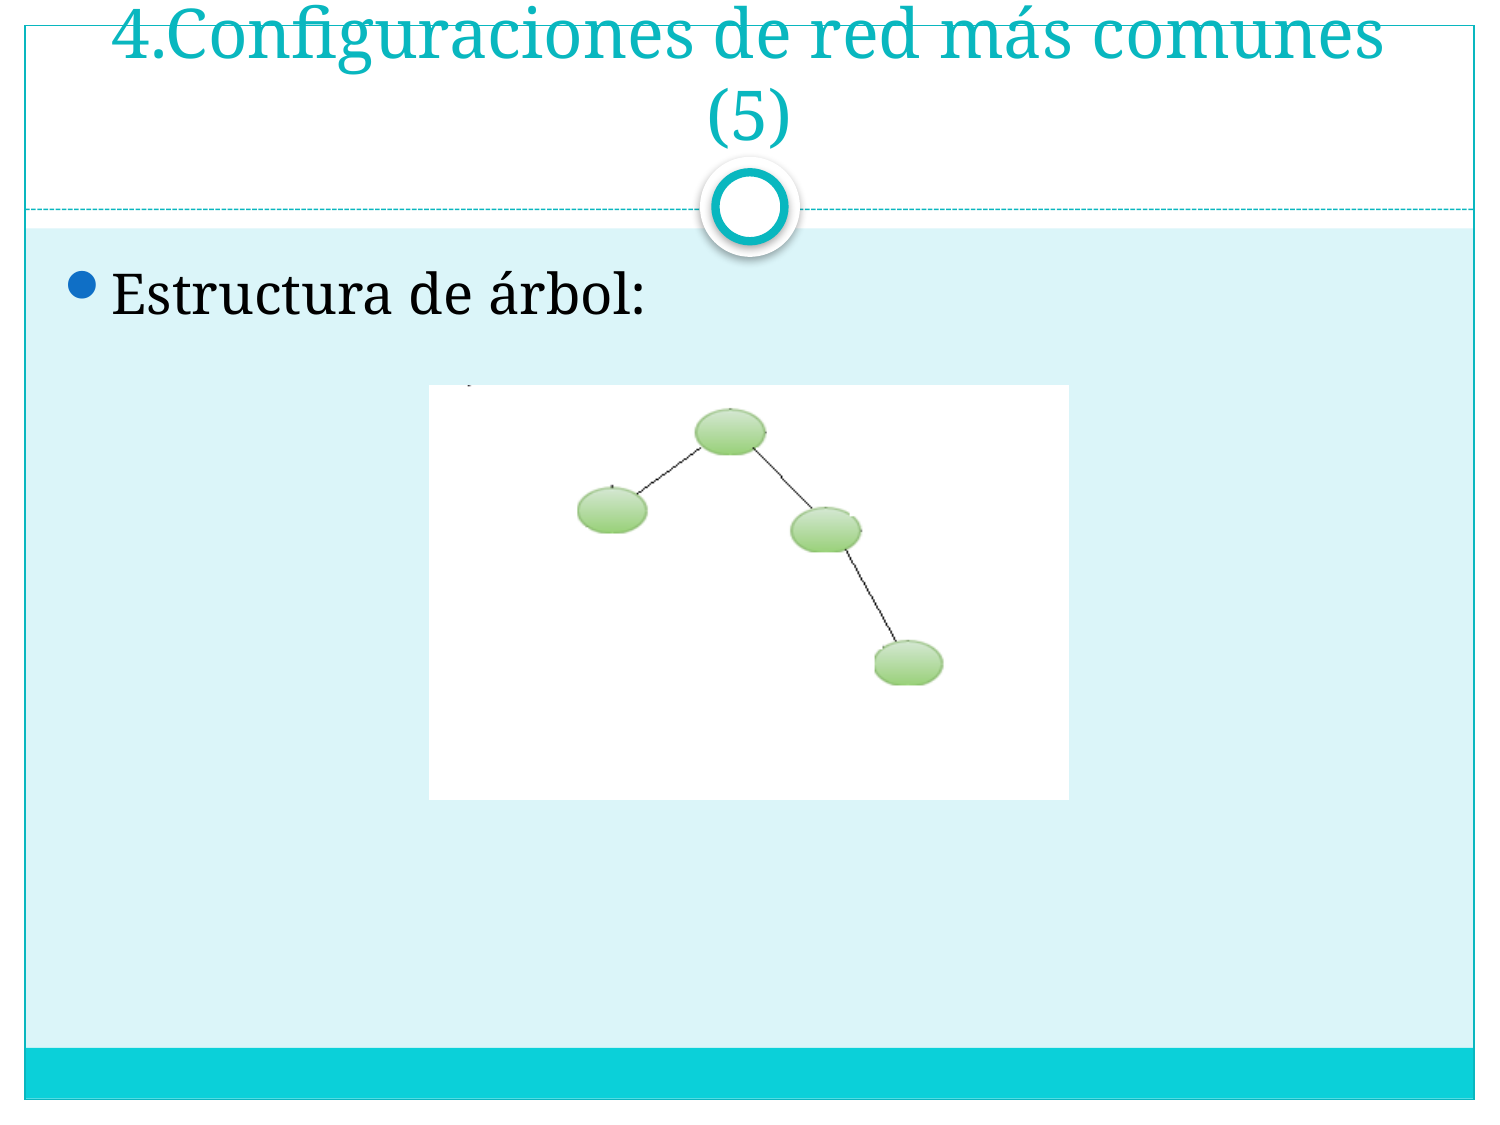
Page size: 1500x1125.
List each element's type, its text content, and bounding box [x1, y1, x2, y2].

list Estructura de árbol: [49, 250, 1445, 1001]
title 4.Configuraciones de red más comunes (5) [49, 37, 1450, 162]
picture [429, 385, 1070, 800]
